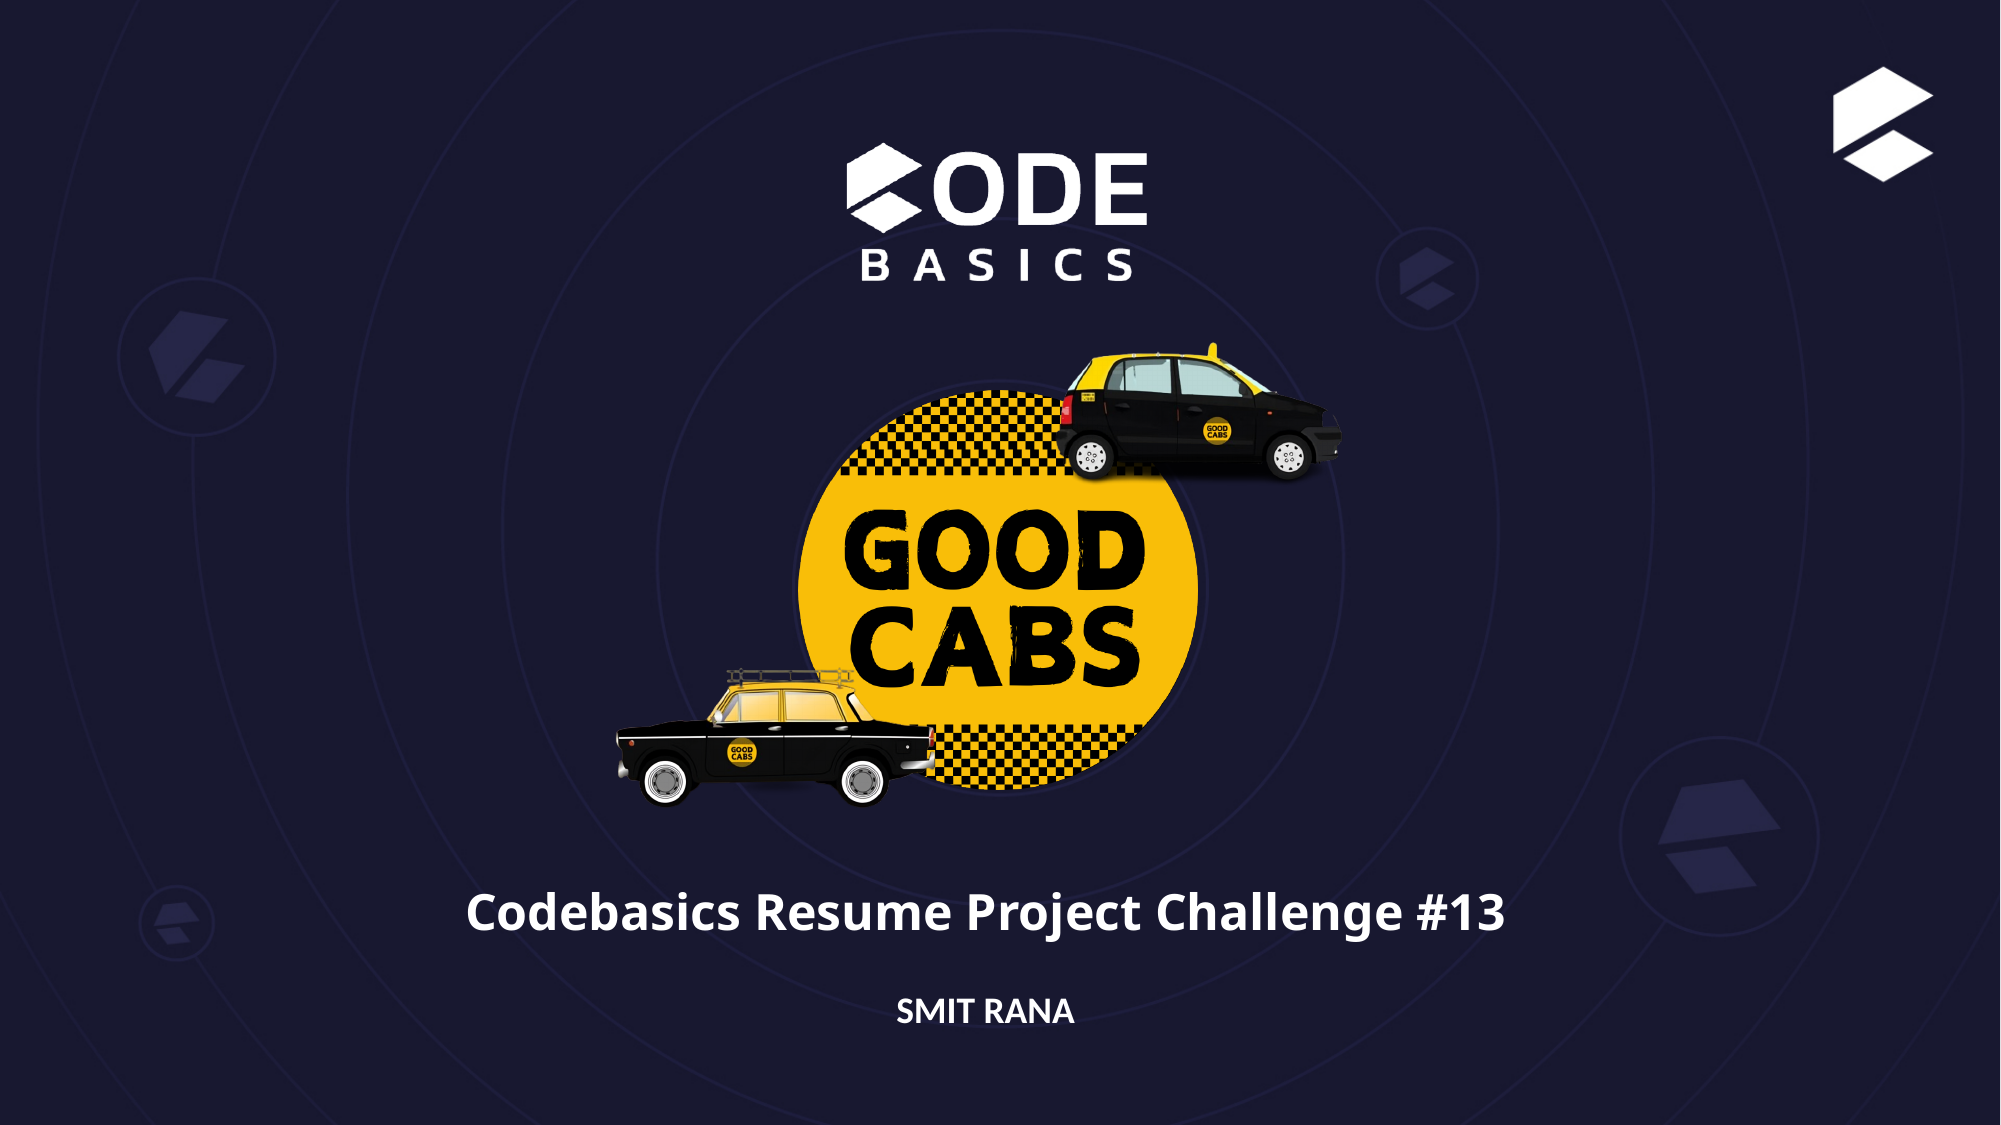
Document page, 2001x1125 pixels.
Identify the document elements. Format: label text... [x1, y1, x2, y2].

text_box SMIT RANA [235, 983, 1736, 1060]
text_box Codebasics Resume Project Challenge #13 [403, 873, 1569, 948]
picture [0, 0, 2001, 1125]
